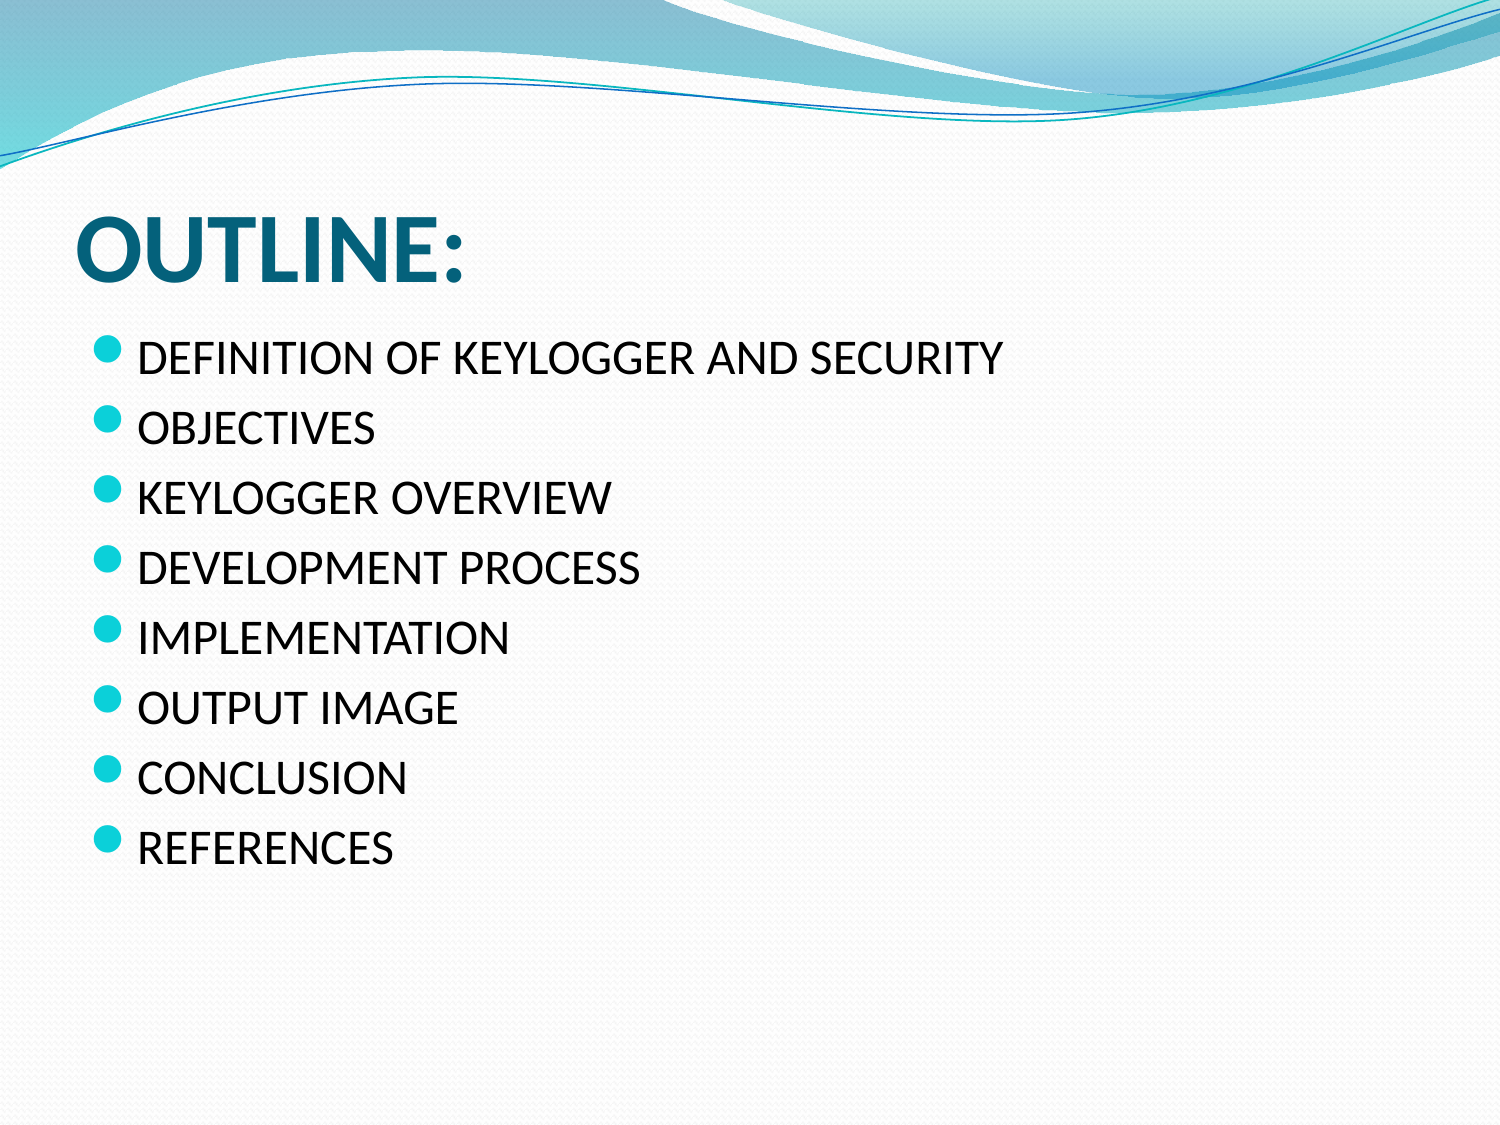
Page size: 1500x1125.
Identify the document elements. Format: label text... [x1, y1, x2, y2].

title OUTLINE: [75, 115, 1425, 303]
list DEFINITION OF KEYLOGGER AND SECURITY OBJECTIVES KEYLOGGER OVERVIEW DEVELOPMENT PROCESS IMPLEMENTATION OUTPUT IMAGE CONCLUSION REFERENCES [75, 317, 1425, 1038]
